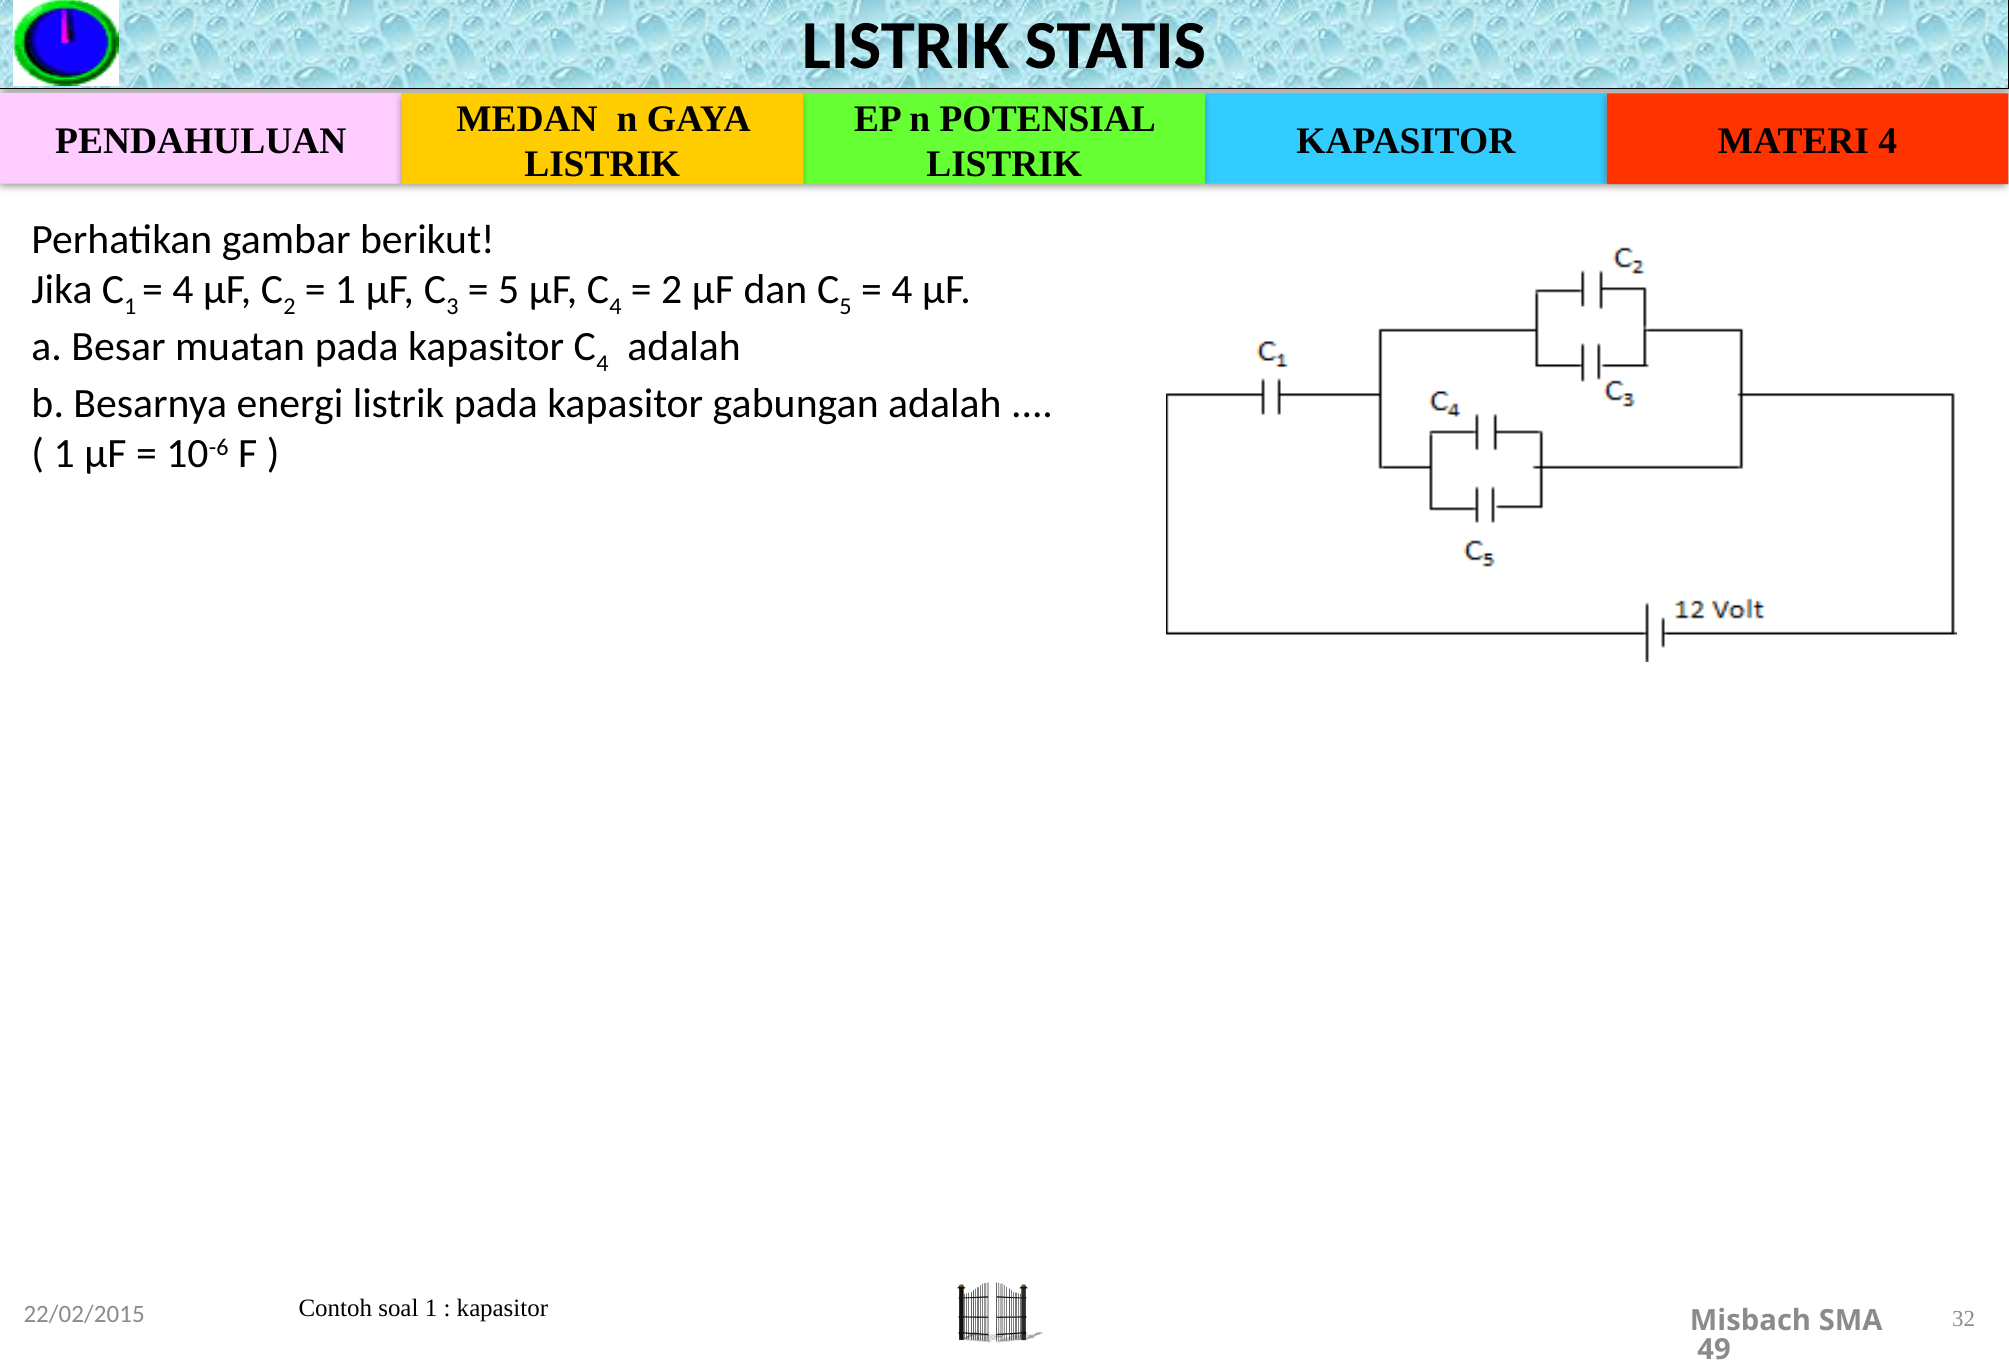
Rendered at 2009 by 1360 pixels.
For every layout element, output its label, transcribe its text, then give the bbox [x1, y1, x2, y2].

footer Misbach SMA 49 [1670, 1294, 1907, 1348]
slide_number 32 [1917, 1287, 1995, 1347]
picture [940, 1278, 1055, 1349]
text_box Perhatikan gambar berikut! Jika C1 = 4 µF, C2 = 1 µF, C3 = 5 µF, C4 = 2 µF dan C5 = 4 µF. a. Besar muatan pada kapasitor C4 adalah b. Besarnya energi listrik pada kapasitor gabungan adalah .... ( 1 µF = 10-6 F ) [16, 204, 1080, 484]
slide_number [4, 1276, 170, 1350]
title Contoh soal 1 : kapasitor [279, 1281, 605, 1332]
picture [1166, 228, 1957, 662]
picture [0, 0, 2008, 88]
